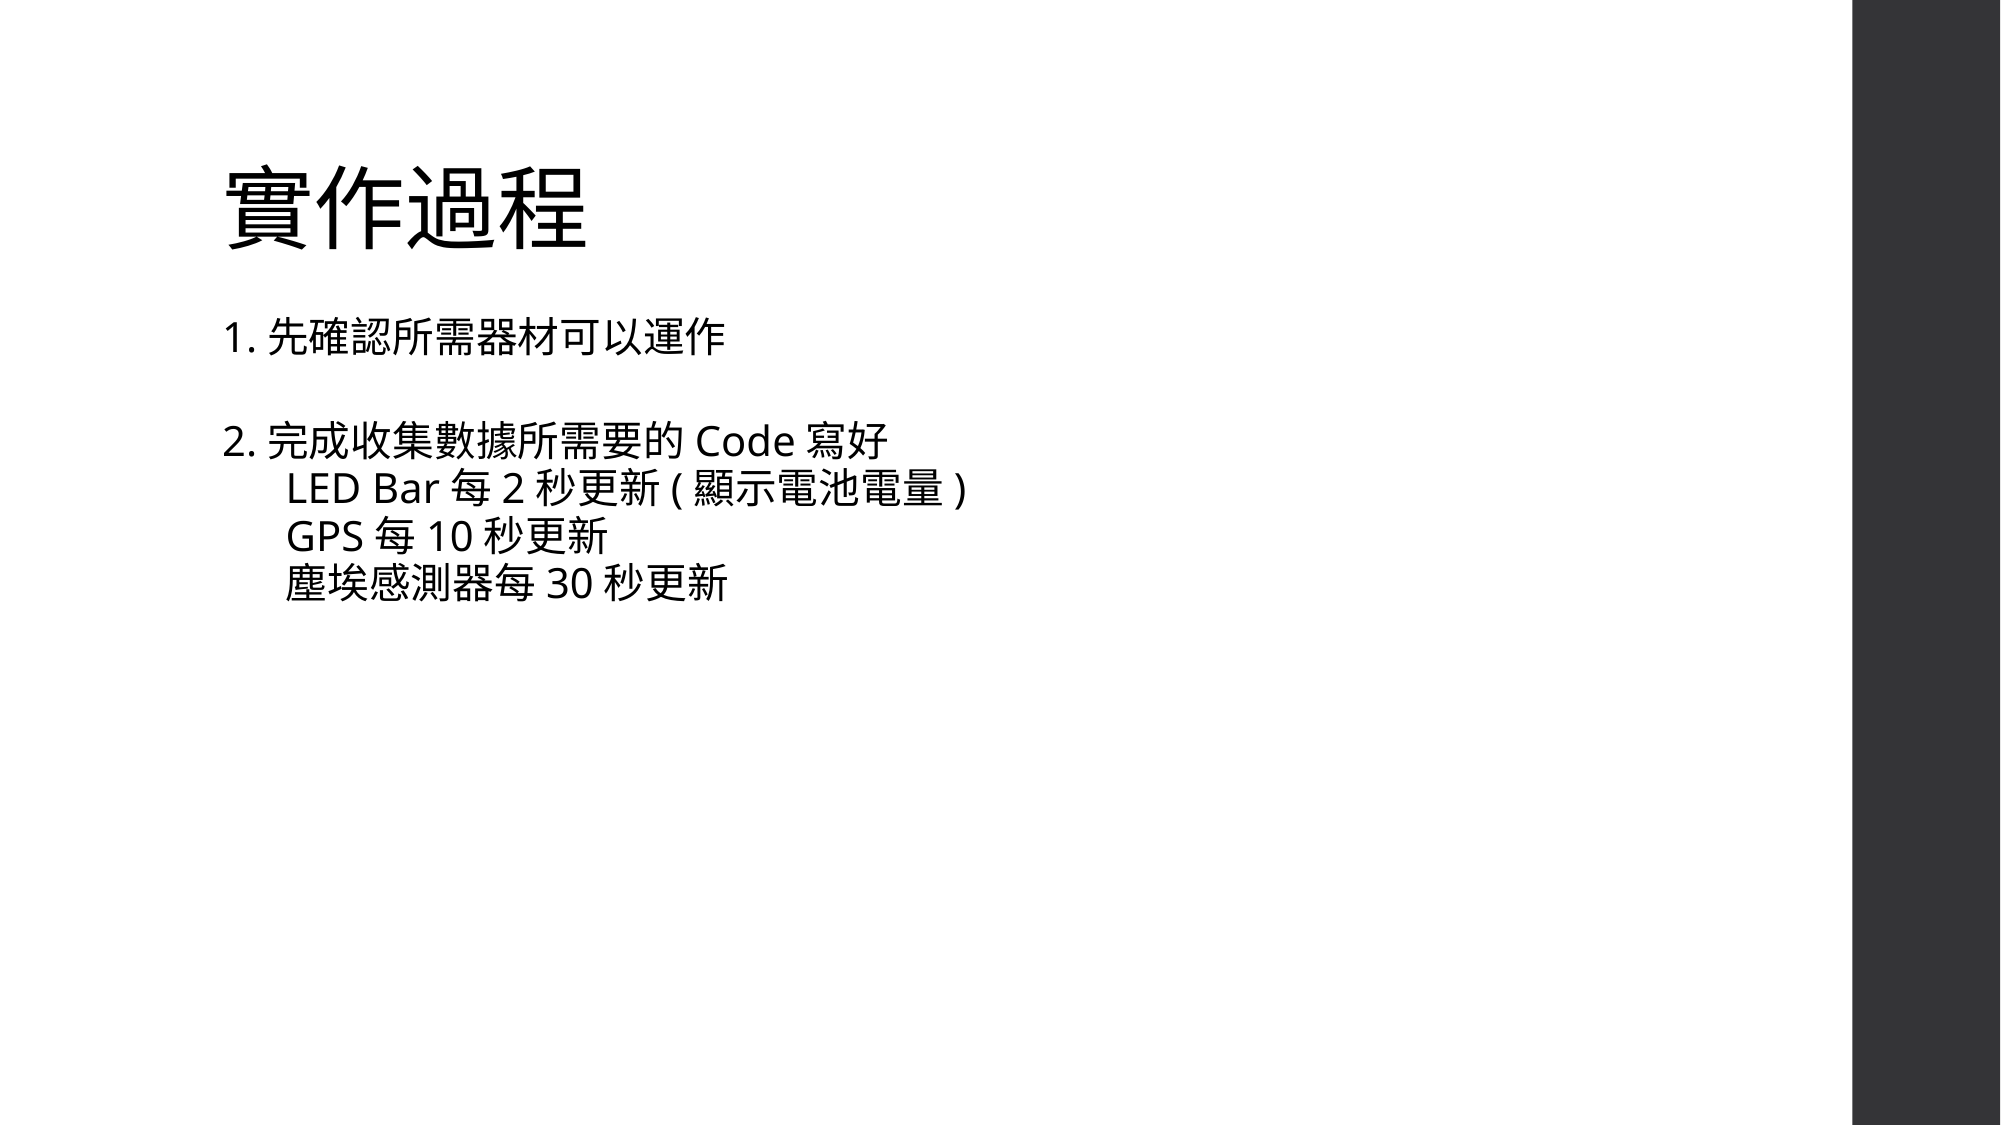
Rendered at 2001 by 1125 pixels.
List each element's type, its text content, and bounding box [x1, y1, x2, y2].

title 實作過程 [206, 60, 1797, 278]
list 1.先確認所需器材可以運作 2.完成收集數據所需要的Code寫好 LED Bar每2秒更新(顯示電池電量) GPS每10秒更新 塵埃感測器每30秒更新 [206, 299, 1617, 1014]
